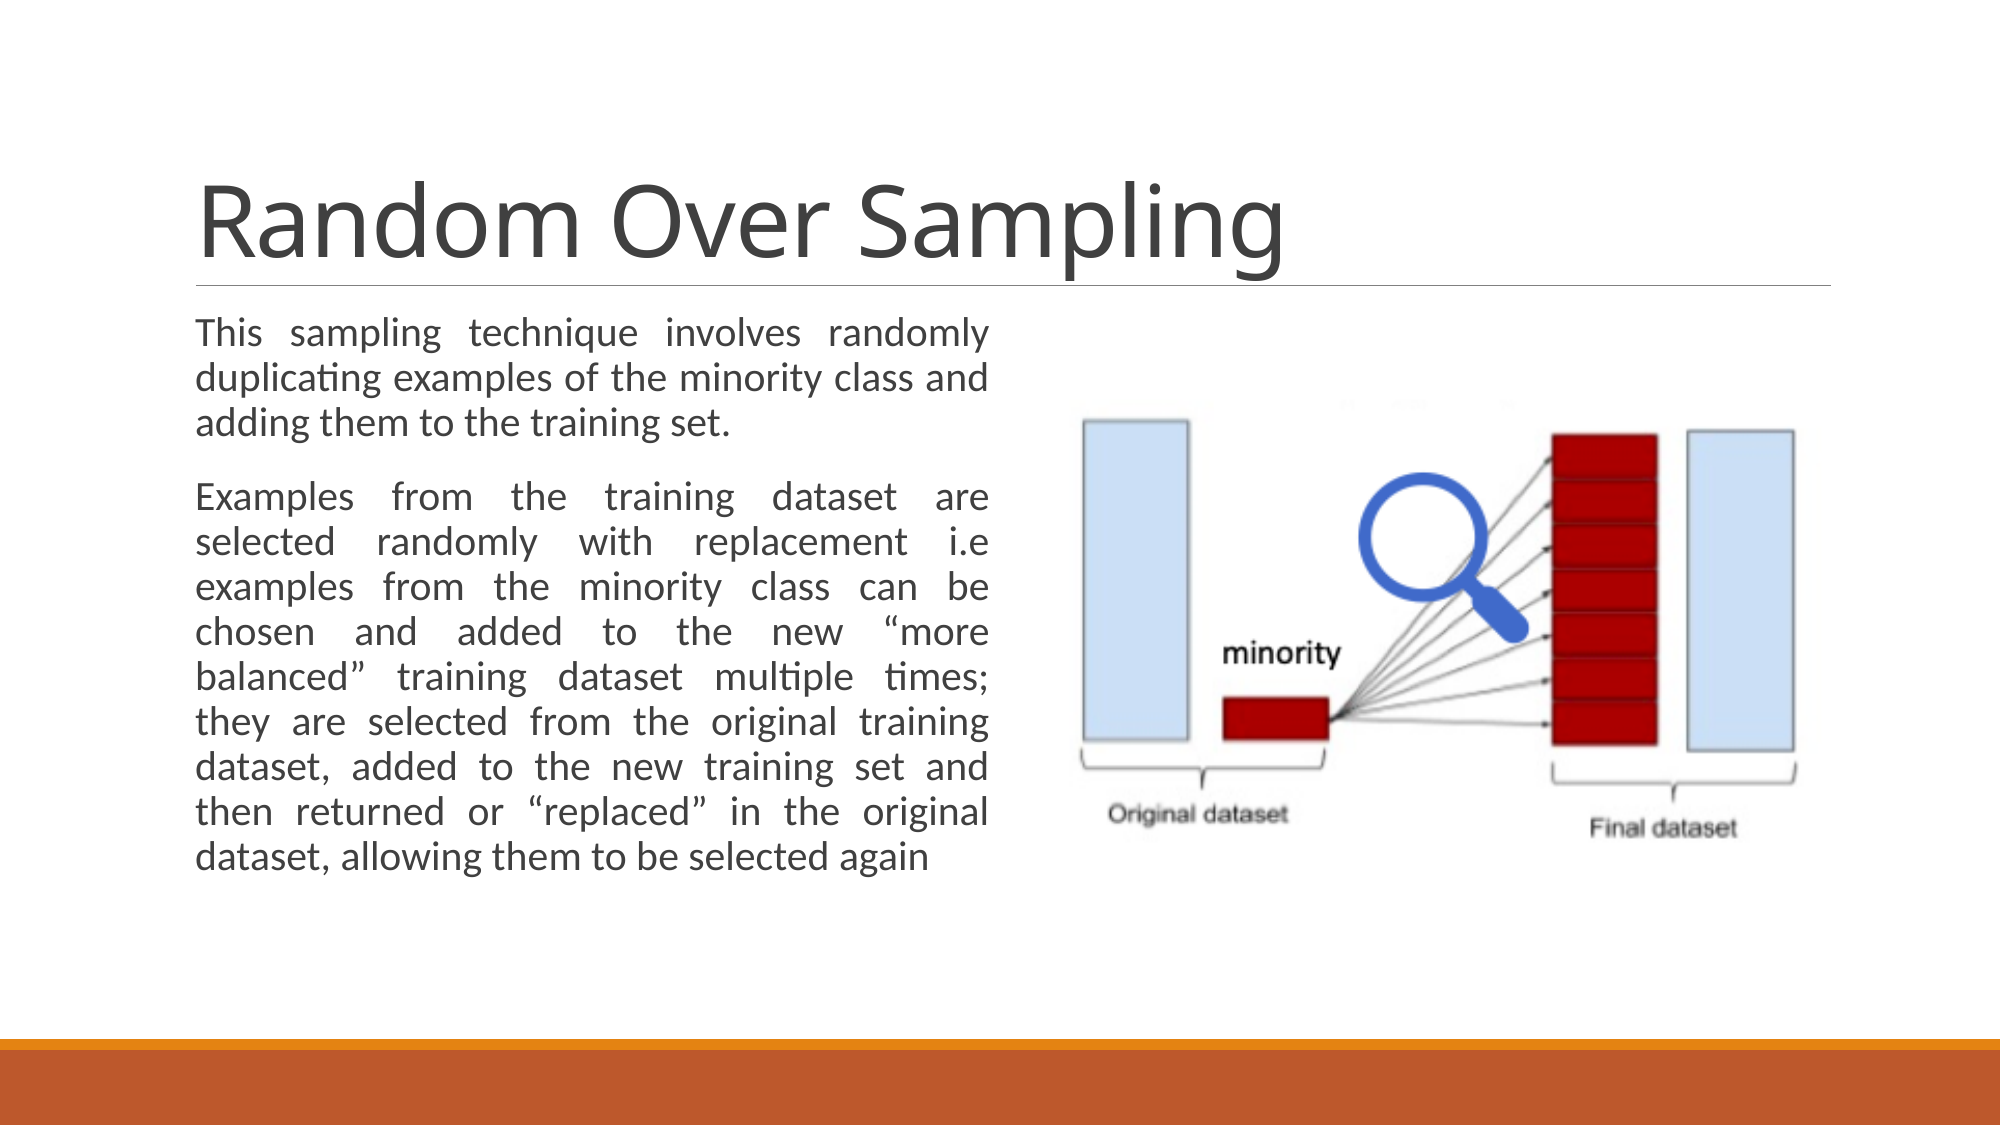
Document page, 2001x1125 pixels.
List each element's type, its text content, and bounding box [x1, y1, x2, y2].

list This sampling technique involves randomly duplicating examples of the minority class and adding them to the training set. Examples from the training dataset are selected randomly with replacement i.e examples from the minority class can be chosen and added to the new “more balanced” training dataset multiple times; they are selected from the original training dataset, added to the new training set and then returned or “replaced” in the original dataset, allowing them to be selected again [180, 302, 990, 963]
title Random Over Sampling [180, 47, 1830, 285]
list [1051, 391, 1831, 874]
